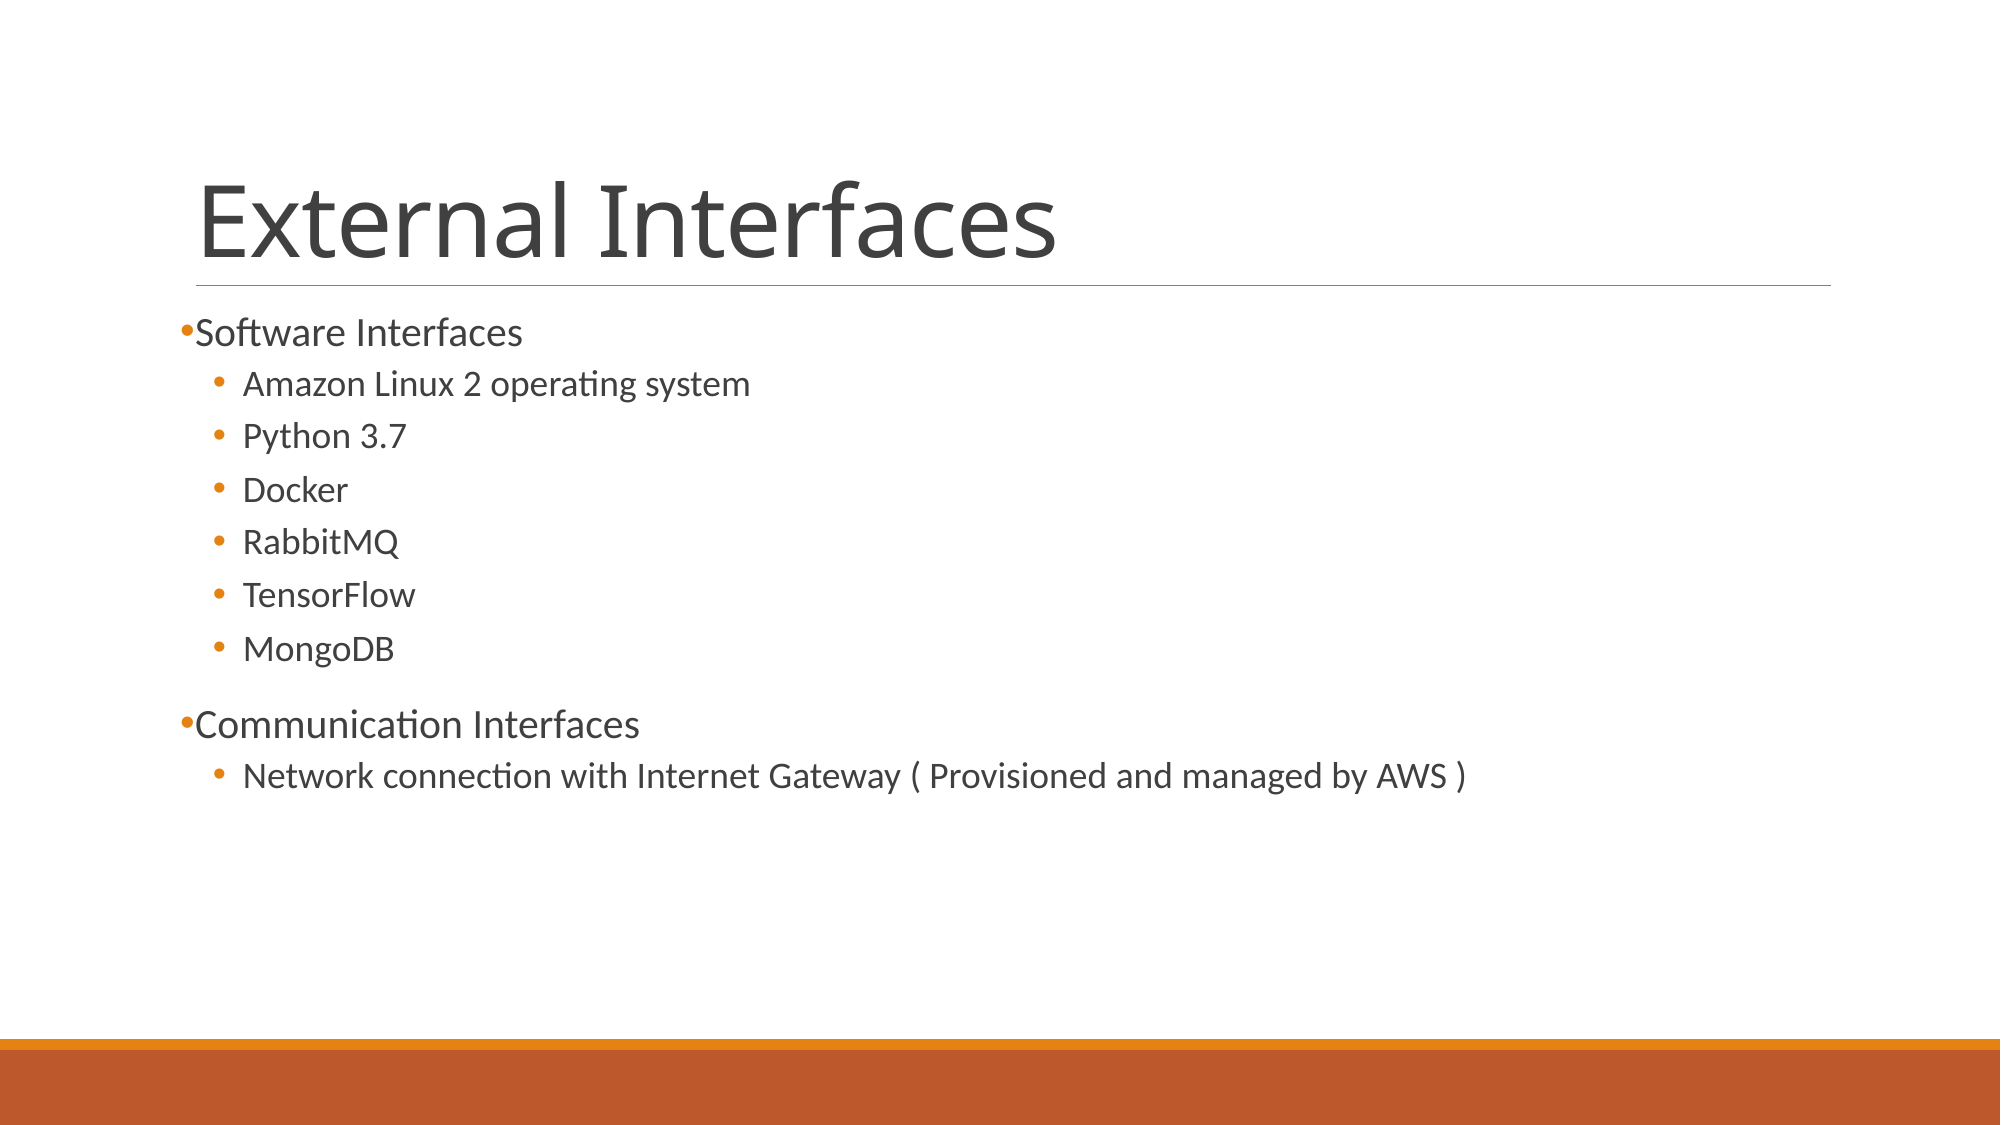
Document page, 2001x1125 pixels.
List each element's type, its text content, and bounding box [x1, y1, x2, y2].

title External Interfaces [180, 47, 1830, 285]
list Software Interfaces Amazon Linux 2 operating system Python 3.7 Docker RabbitMQ TensorFlow MongoDB Communication Interfaces Network connection with Internet Gateway ( Provisioned and managed by AWS ) [180, 302, 1830, 963]
